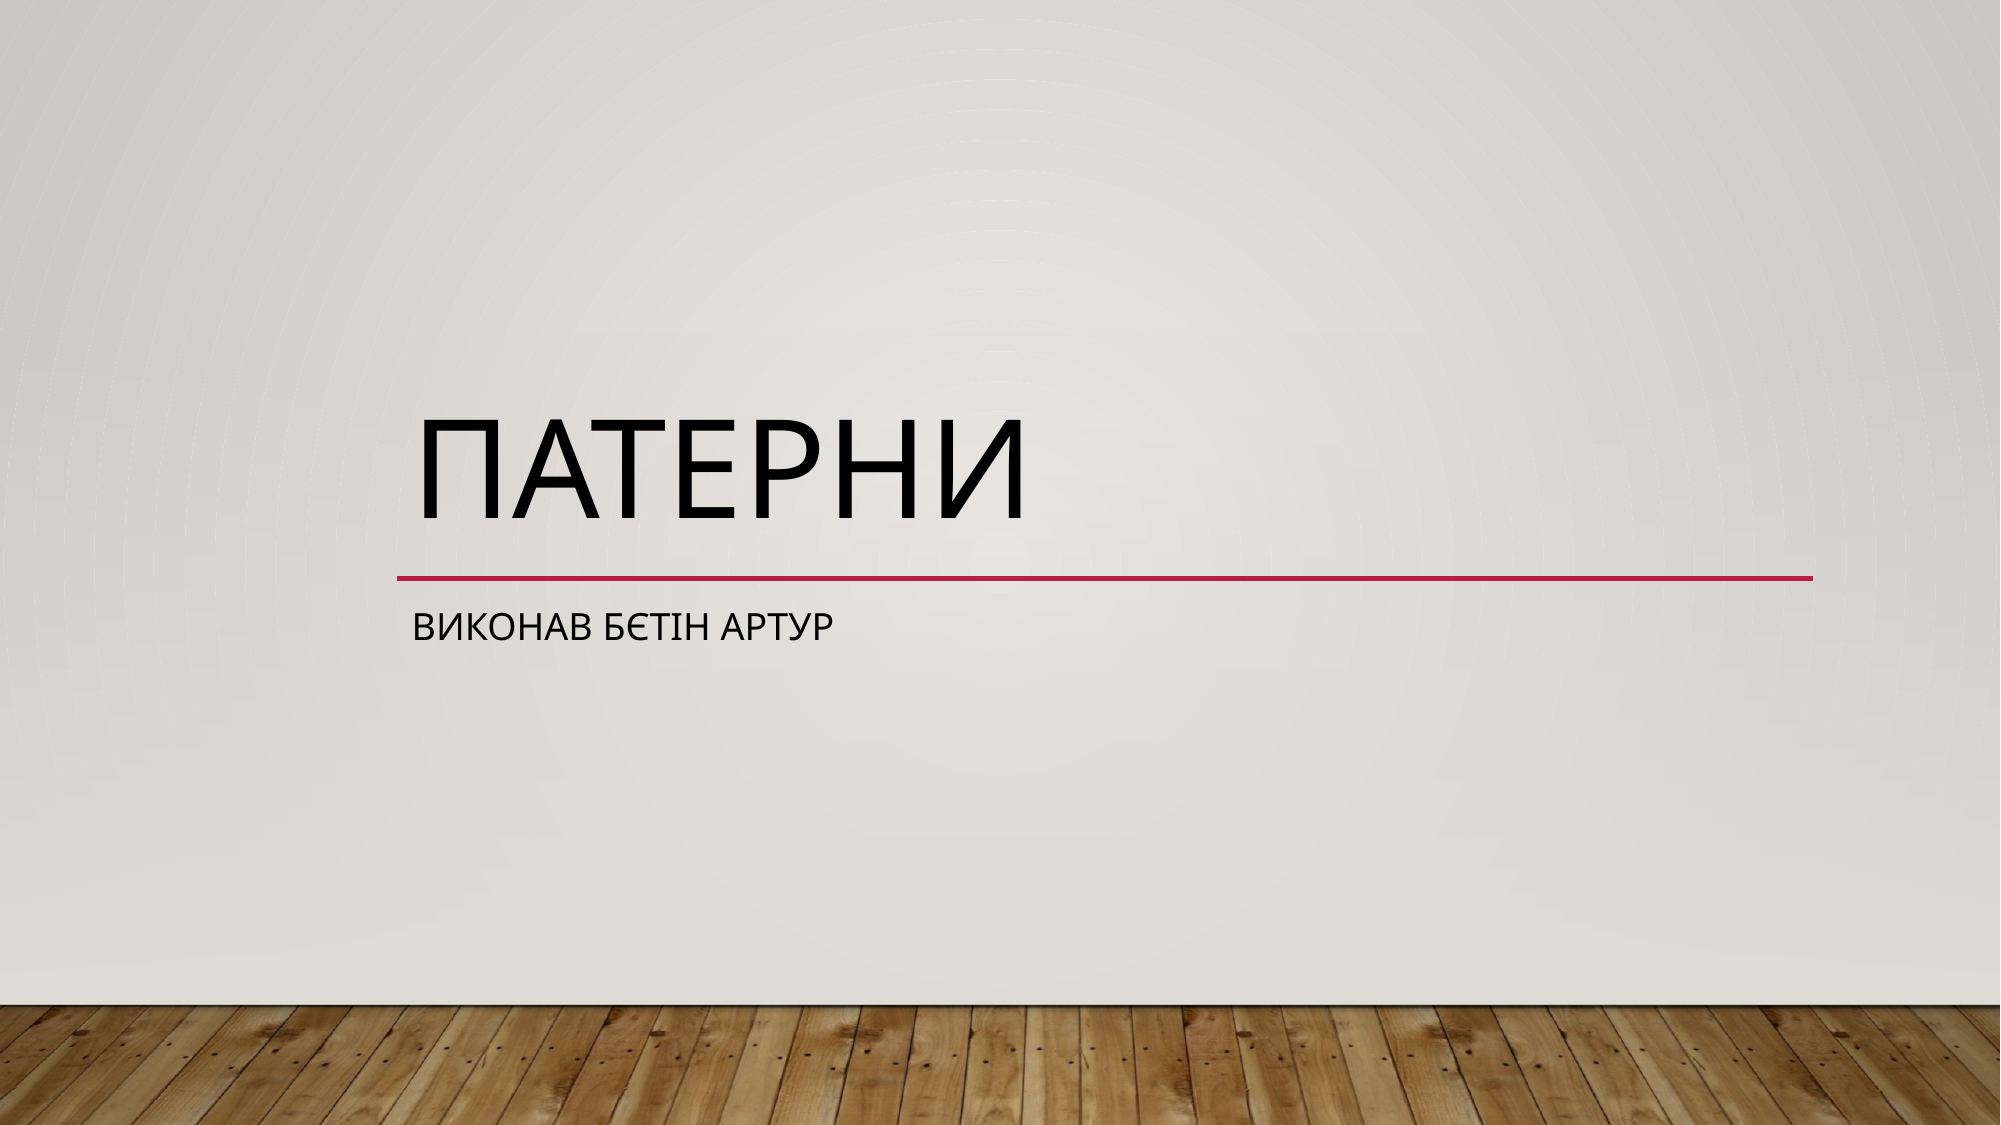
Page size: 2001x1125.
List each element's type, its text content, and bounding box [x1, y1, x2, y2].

subtitle Виконав Бєтін Артур [396, 579, 1814, 740]
title Патерни [396, 131, 1814, 549]
picture [0, 1005, 2000, 1125]
